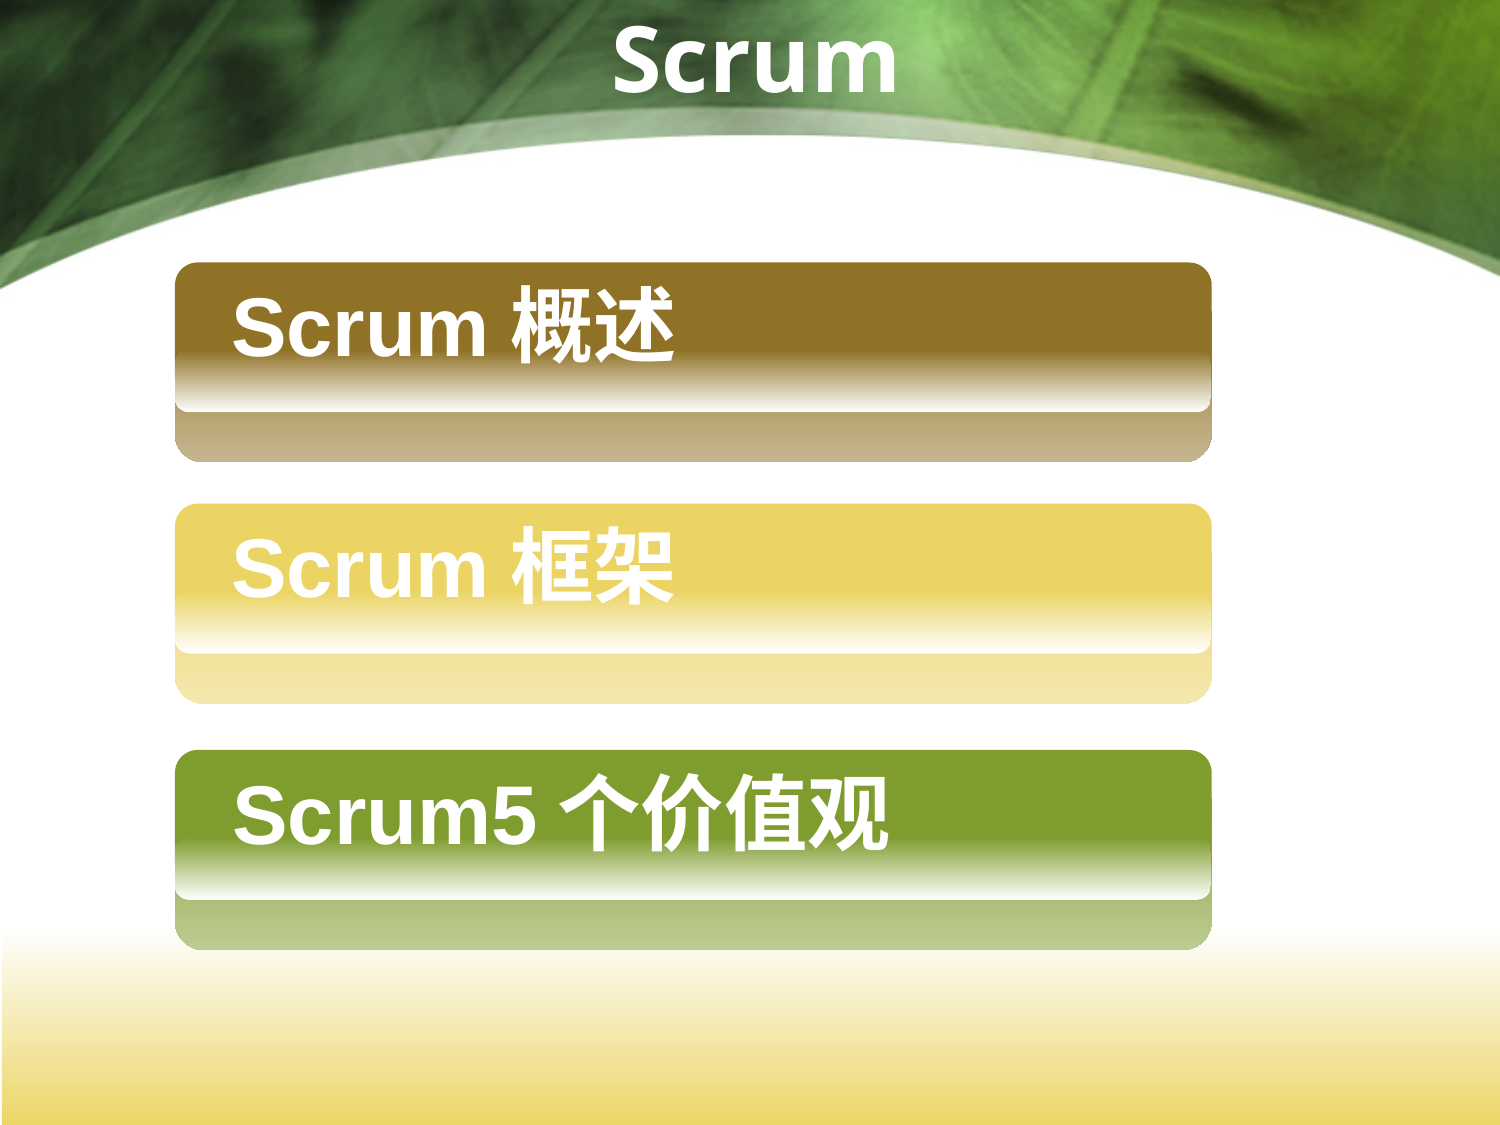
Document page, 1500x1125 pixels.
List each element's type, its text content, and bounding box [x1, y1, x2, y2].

picture [0, 0, 1500, 468]
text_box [174, 503, 1212, 704]
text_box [174, 749, 1212, 951]
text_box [174, 262, 1212, 463]
title Scrum [74, 9, 1438, 103]
